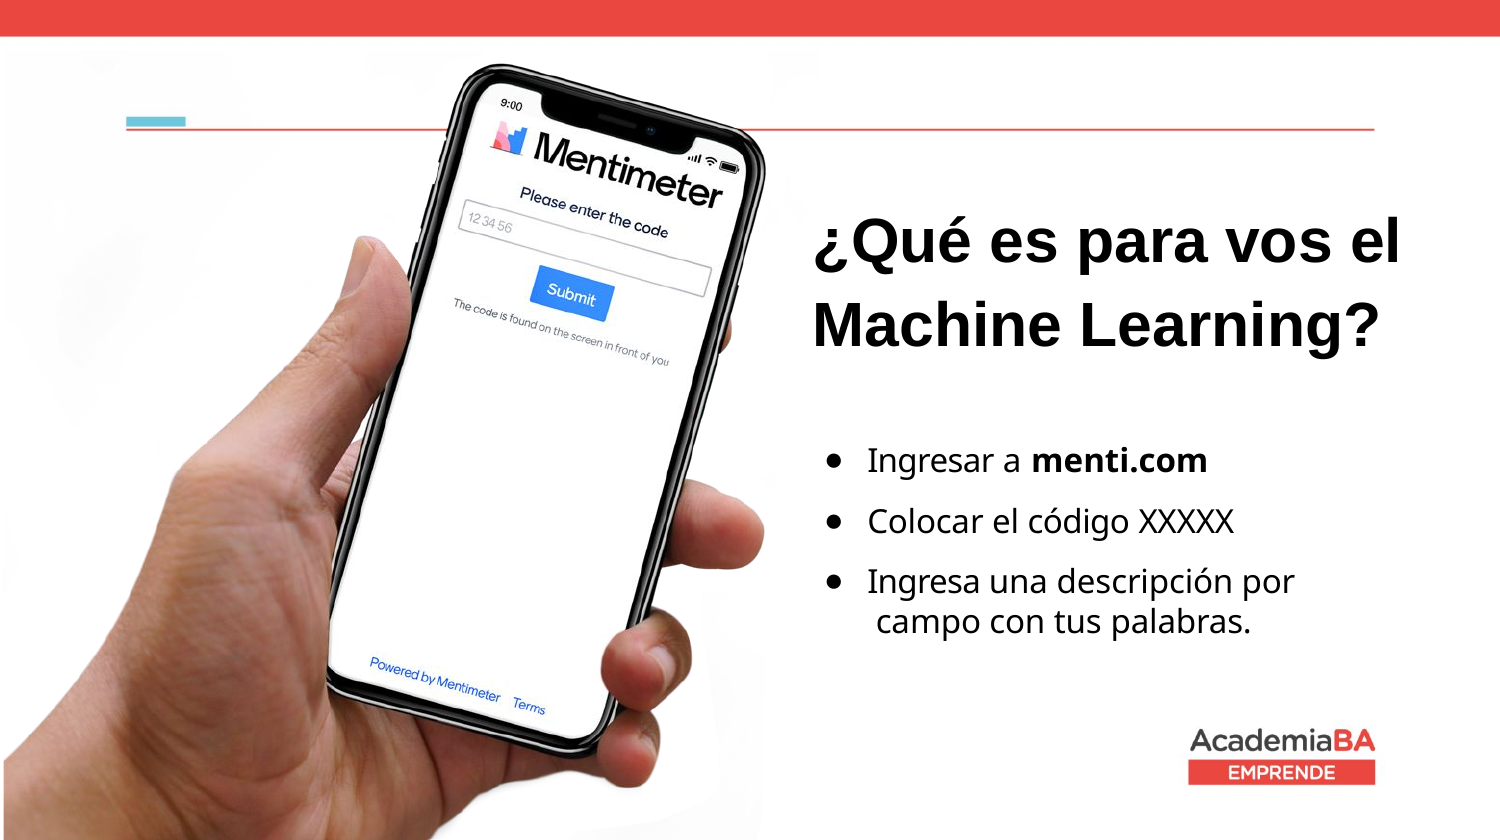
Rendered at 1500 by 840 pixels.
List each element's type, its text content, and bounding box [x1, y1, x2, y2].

text_box [3, 49, 820, 840]
text_box Ingresar a menti.com Colocar el código XXXXX Ingresa una descripción por campo con tus palabras. [821, 416, 1299, 641]
title ¿Qué es para vos el Machine Learning? [820, 190, 1444, 359]
picture [0, 0, 1500, 787]
